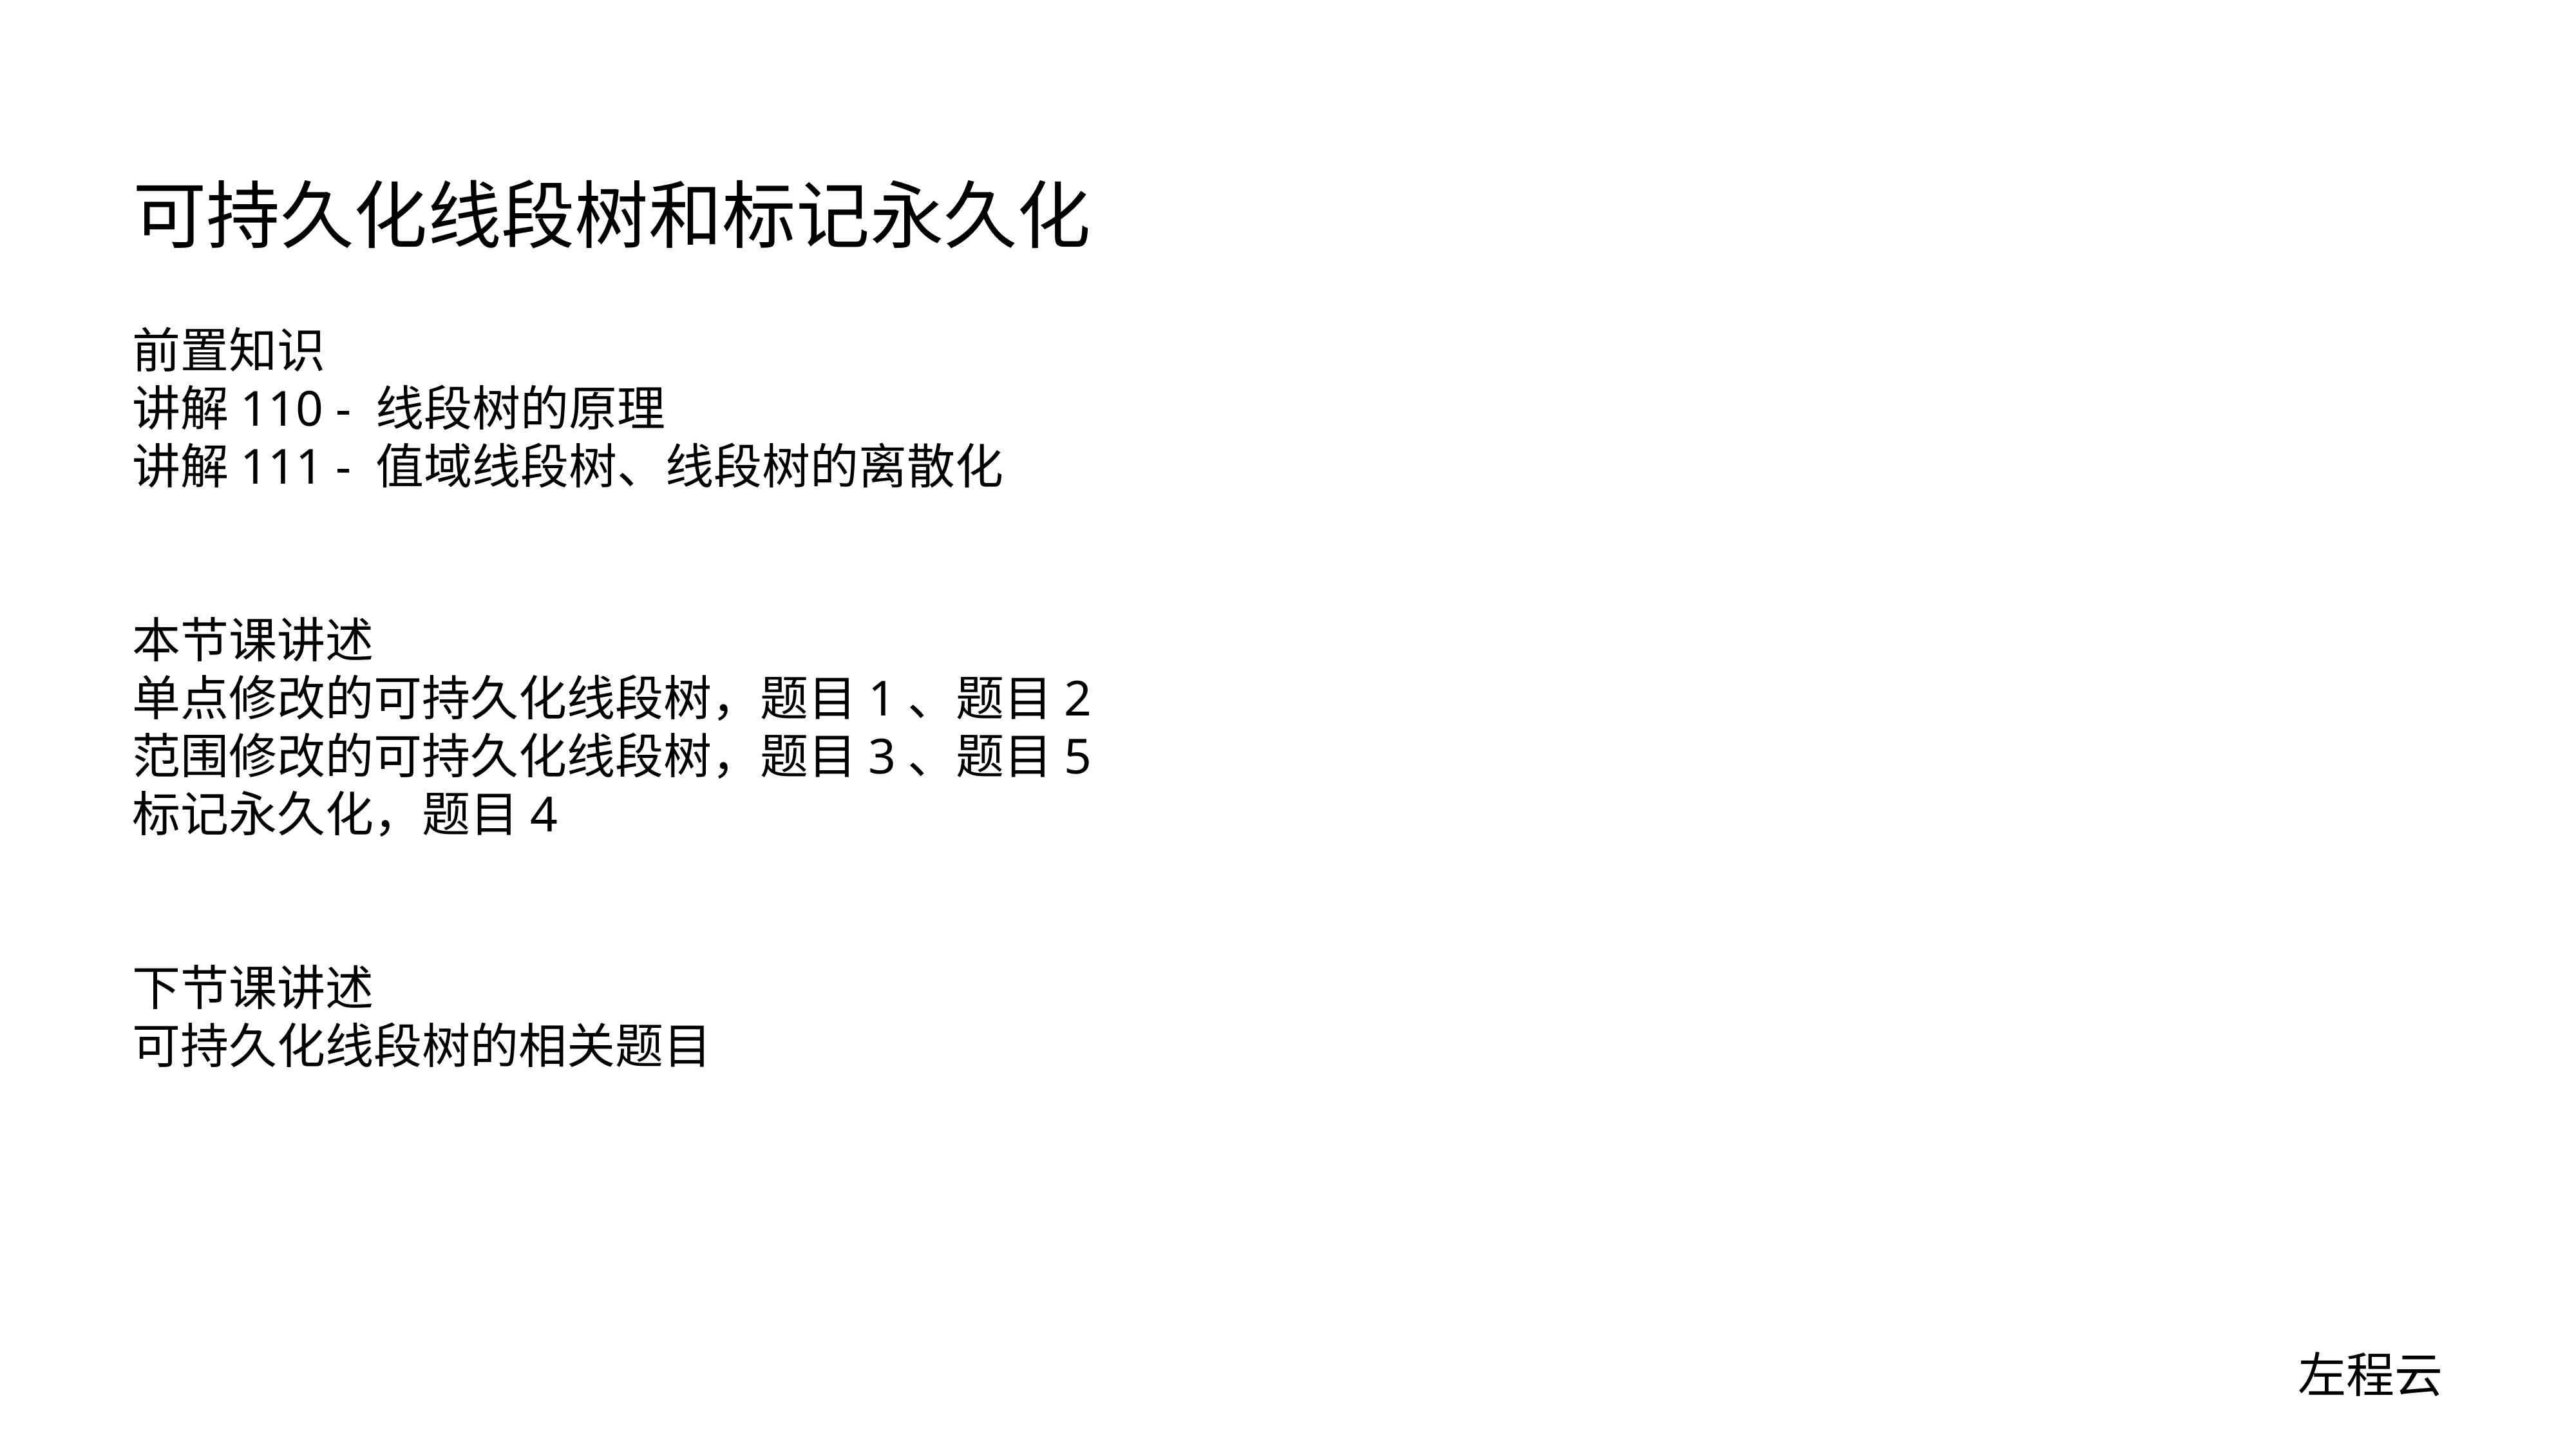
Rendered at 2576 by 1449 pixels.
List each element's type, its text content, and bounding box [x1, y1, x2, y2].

title 可持久化线段树和标记永久化 [127, 48, 2449, 263]
text_box 前置知识 讲解110 - 线段树的原理 讲解111 - 值域线段树、线段树的离散化 本节课讲述 单点修改的可持久化线段树，题目1、题目2 范围修改的可持久化线段树，题目3、题目5 标记永久化，题目4 下节课讲述 可持久化线段树的相关题目 [127, 314, 2449, 1304]
text_box 左程云 [127, 1339, 2449, 1408]
